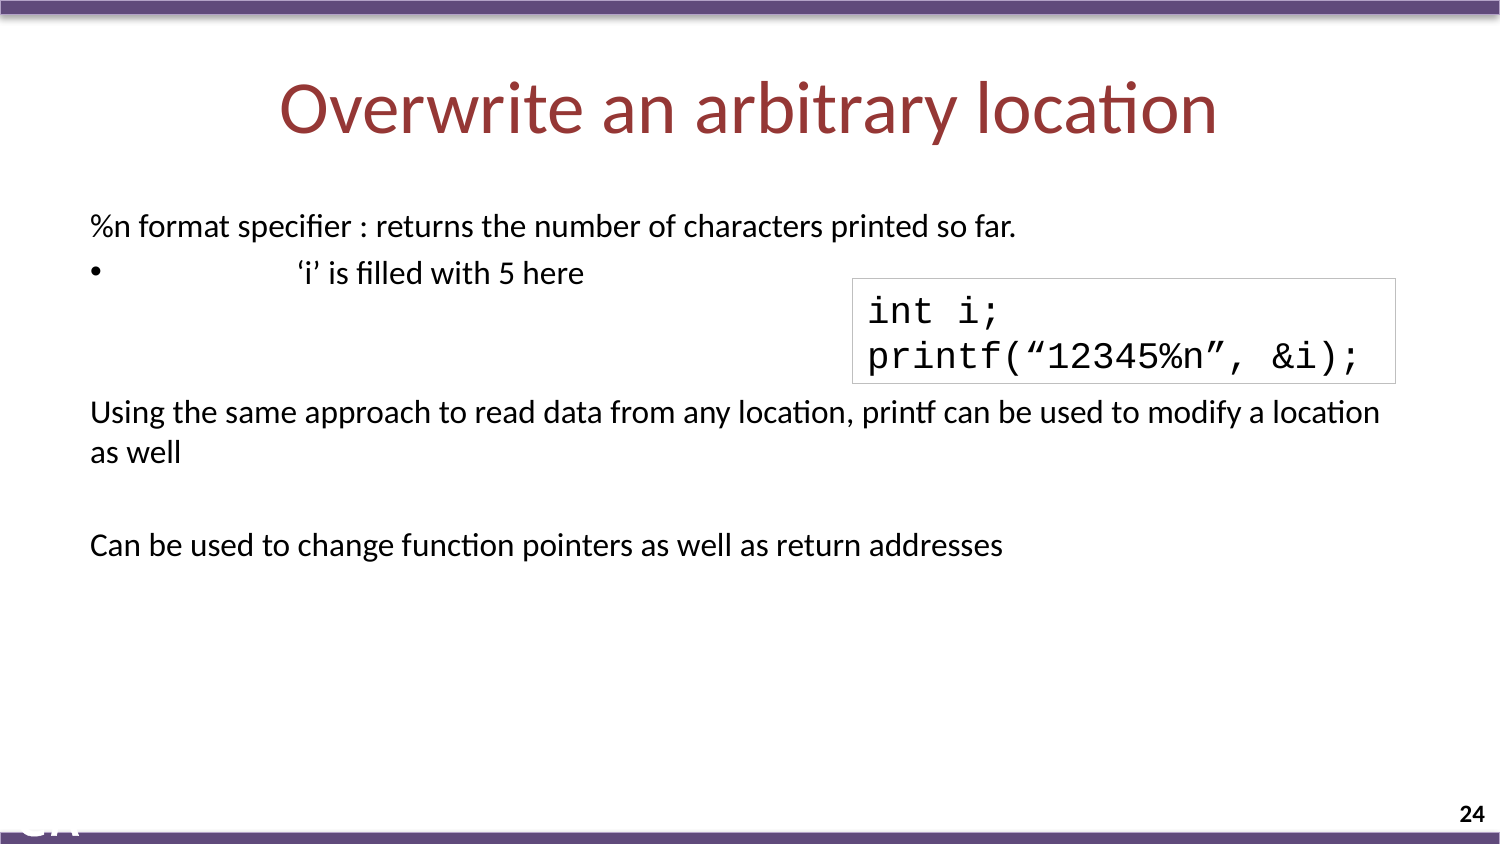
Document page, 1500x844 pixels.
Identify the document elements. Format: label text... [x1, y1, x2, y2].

slide_number 24 [1149, 789, 1500, 835]
list %n format specifier : returns the number of characters printed so far. ‘i’ is filled with 5 here Using the same approach to read data from any location, printf can be used to modify a location as well Can be used to change function pointers as well as return addresses [75, 196, 1425, 754]
text_box int i; printf(“12345%n”, &i); [852, 278, 1396, 384]
title Overwrite an arbitrary location [75, 33, 1425, 175]
